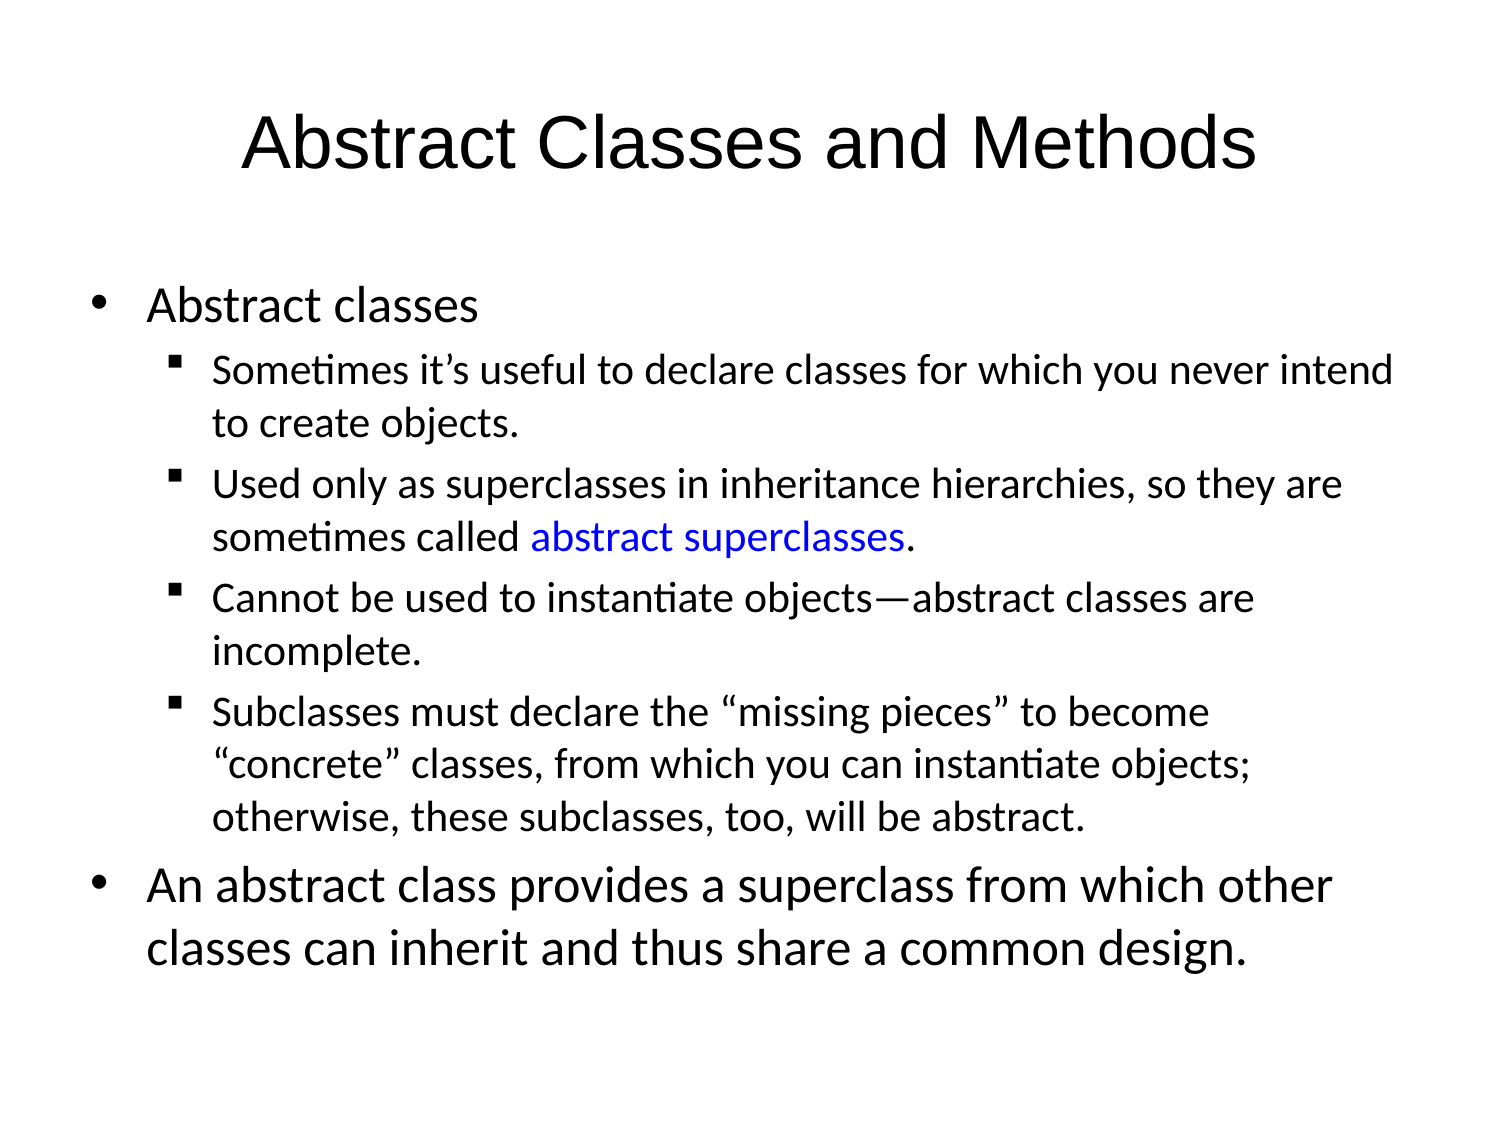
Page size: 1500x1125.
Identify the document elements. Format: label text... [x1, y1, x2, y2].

title Abstract Classes and Methods [75, 45, 1425, 233]
list Abstract classes Sometimes it’s useful to declare classes for which you never intend to create objects. Used only as superclasses in inheritance hierarchies, so they are sometimes called abstract superclasses. Cannot be used to instantiate objects—abstract classes are incomplete. Subclasses must declare the “missing pieces” to become “concrete” classes, from which you can instantiate objects; otherwise, these subclasses, too, will be abstract. An abstract class provides a superclass from which other classes can inherit and thus share a common design. [75, 262, 1425, 1005]
